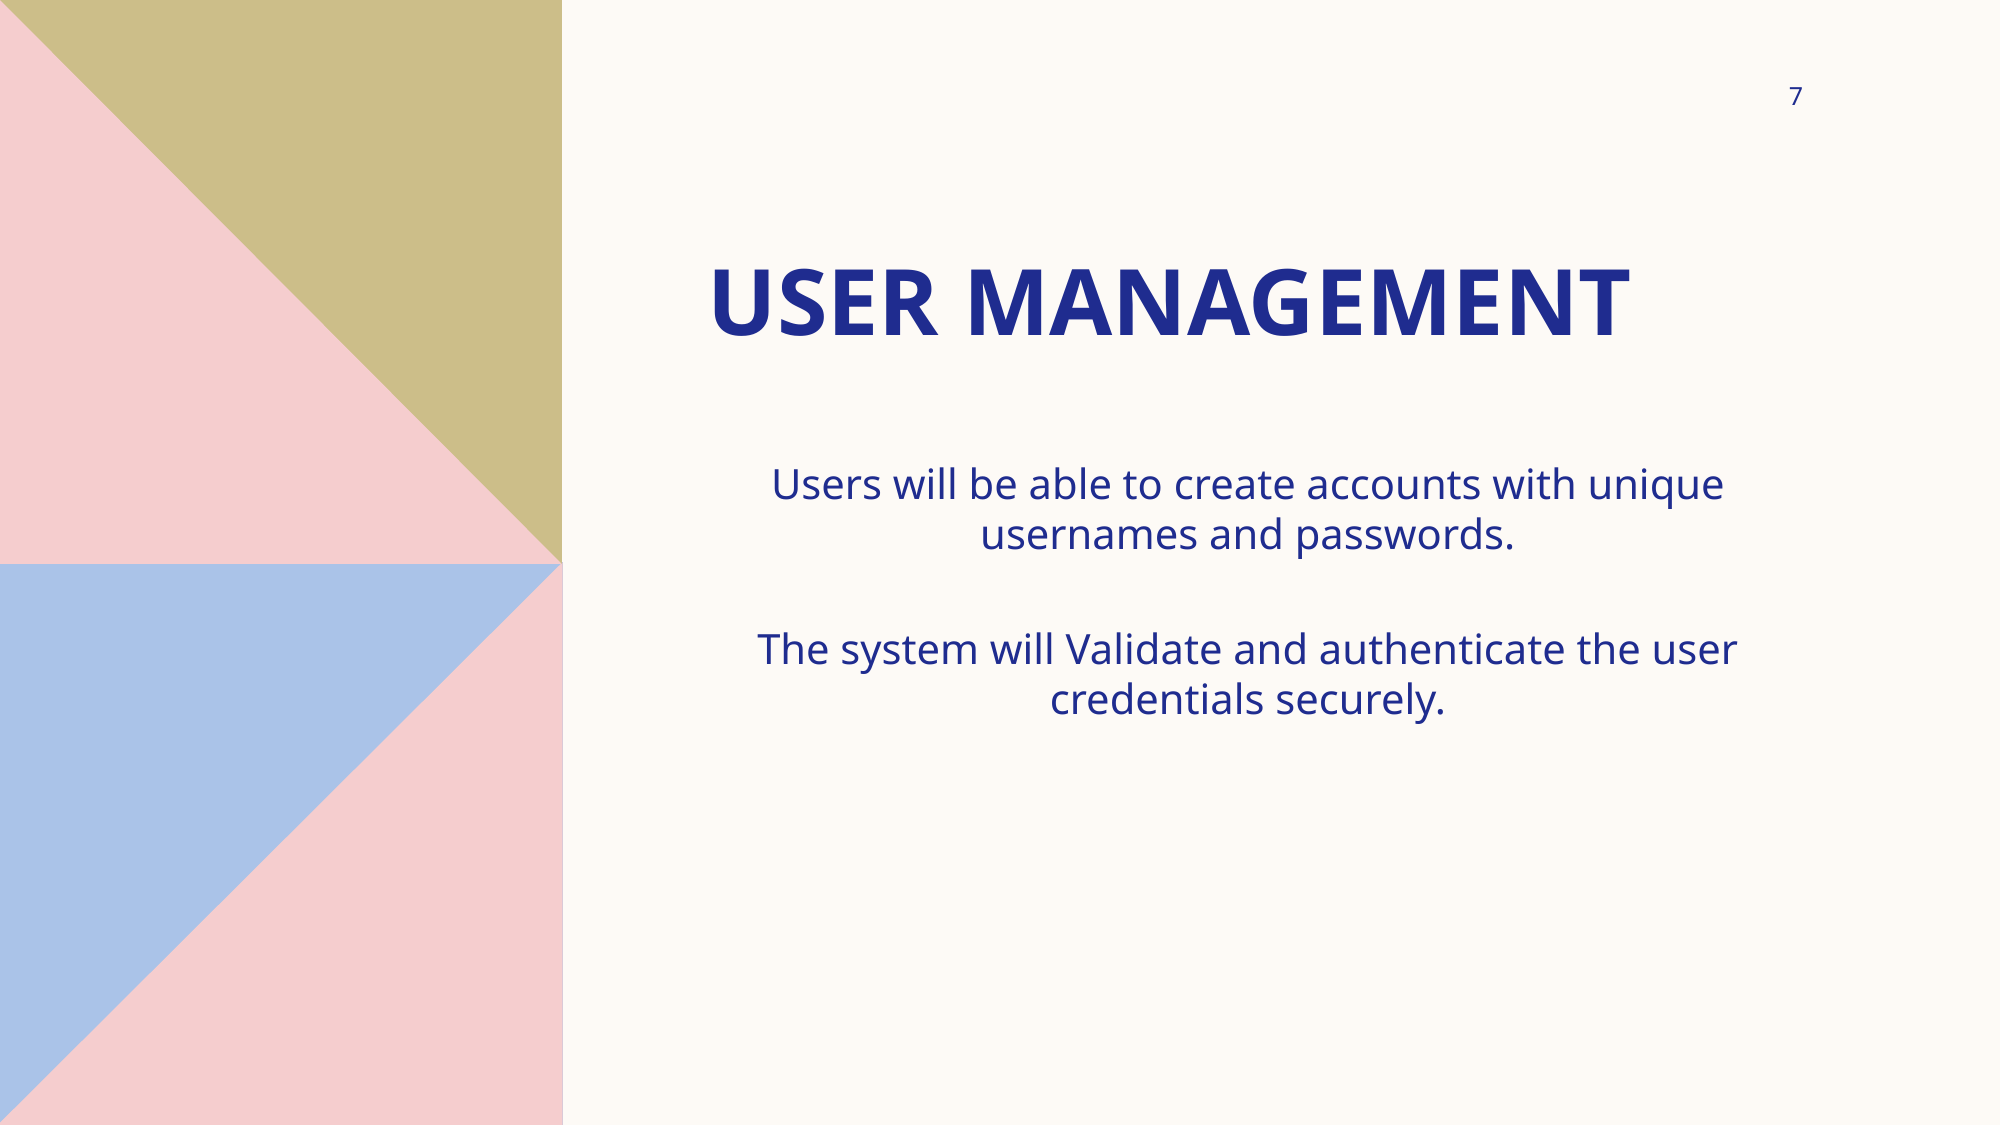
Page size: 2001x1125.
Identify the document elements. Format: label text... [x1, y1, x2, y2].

list Users will be able to create accounts with unique usernames and passwords. The system will Validate and authenticate the user credentials securely. [693, 450, 1803, 1013]
title User Management [693, 133, 1803, 362]
slide_number 7 [1641, 77, 1803, 118]
